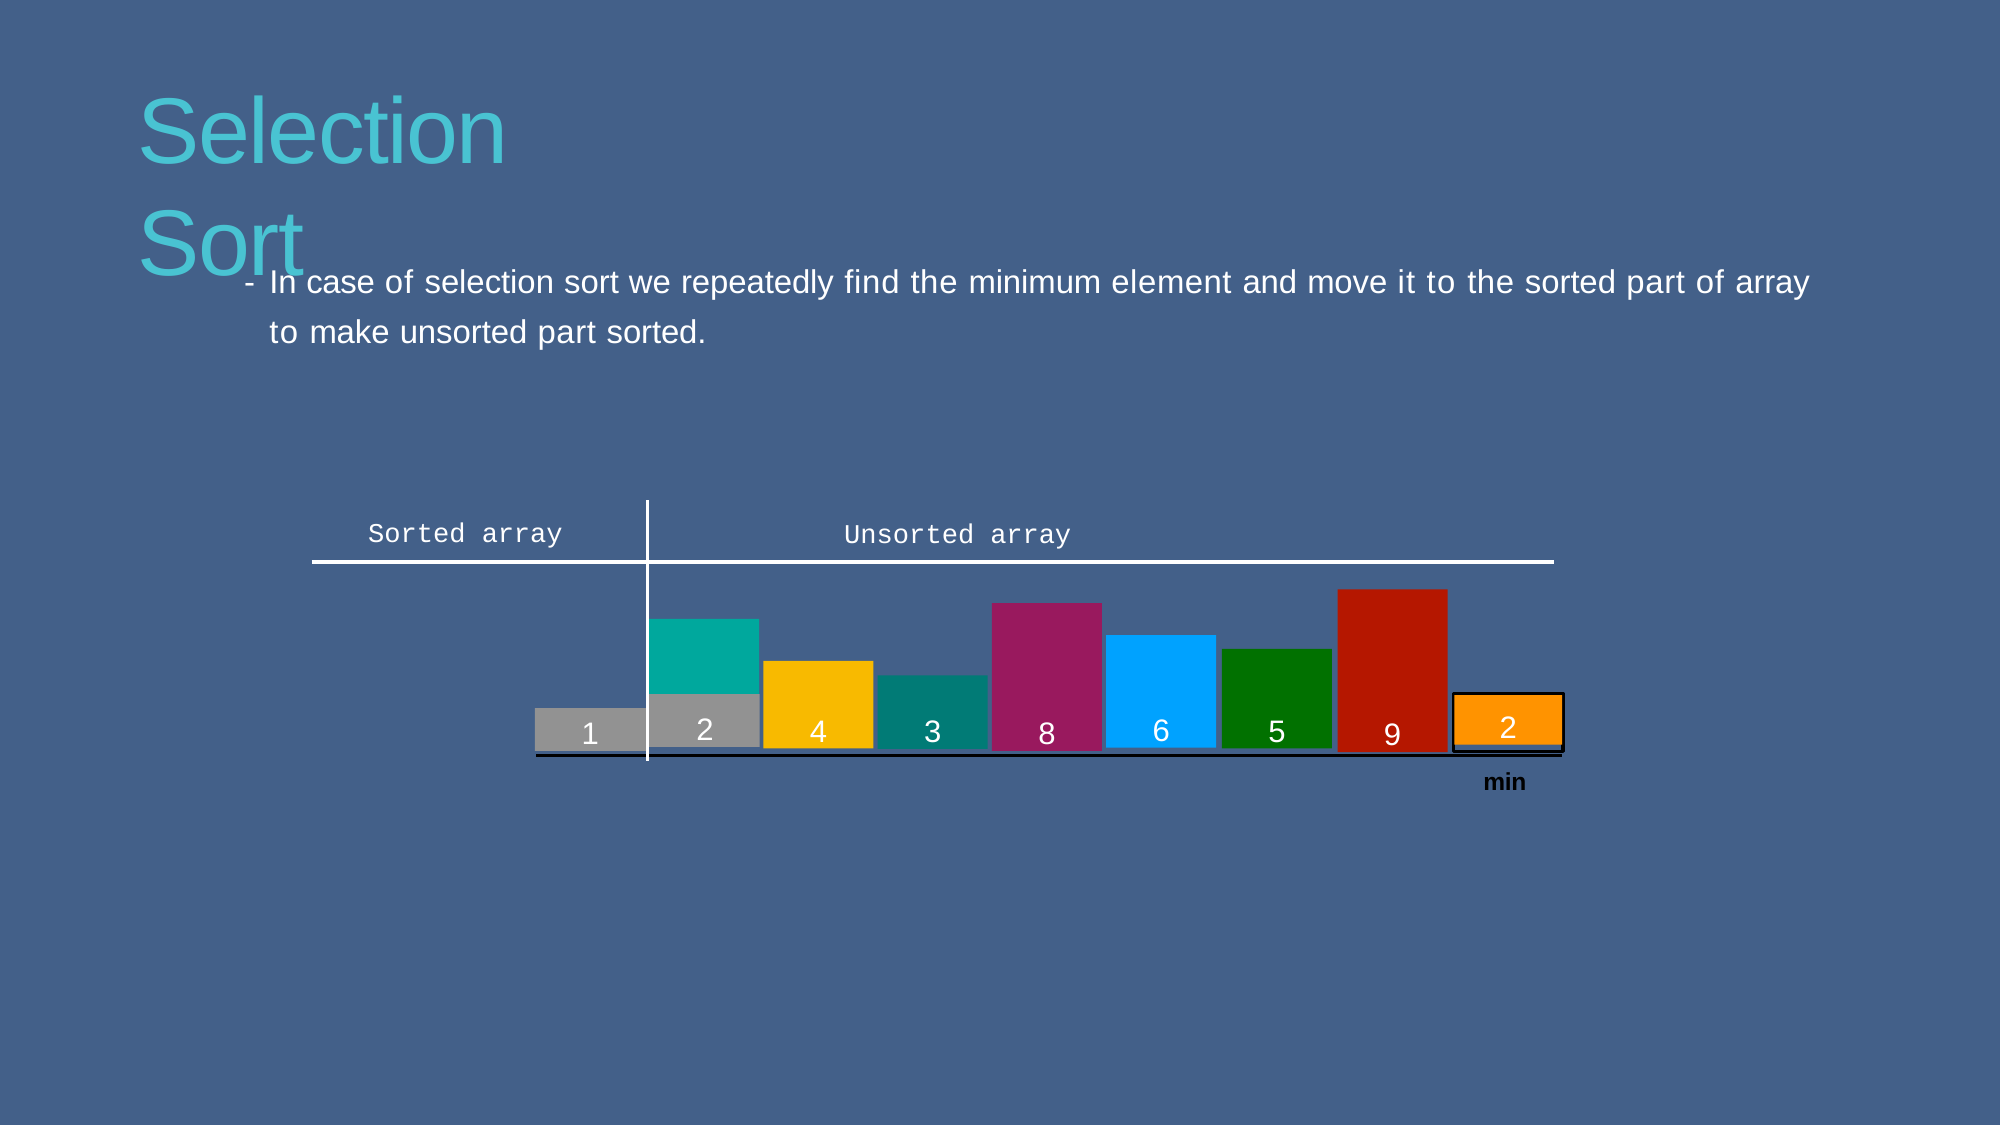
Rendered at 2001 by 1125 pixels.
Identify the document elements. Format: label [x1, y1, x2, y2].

text_box [1558, 692, 1565, 757]
picture [0, 0, 2000, 1125]
text_box [311, 499, 1554, 761]
